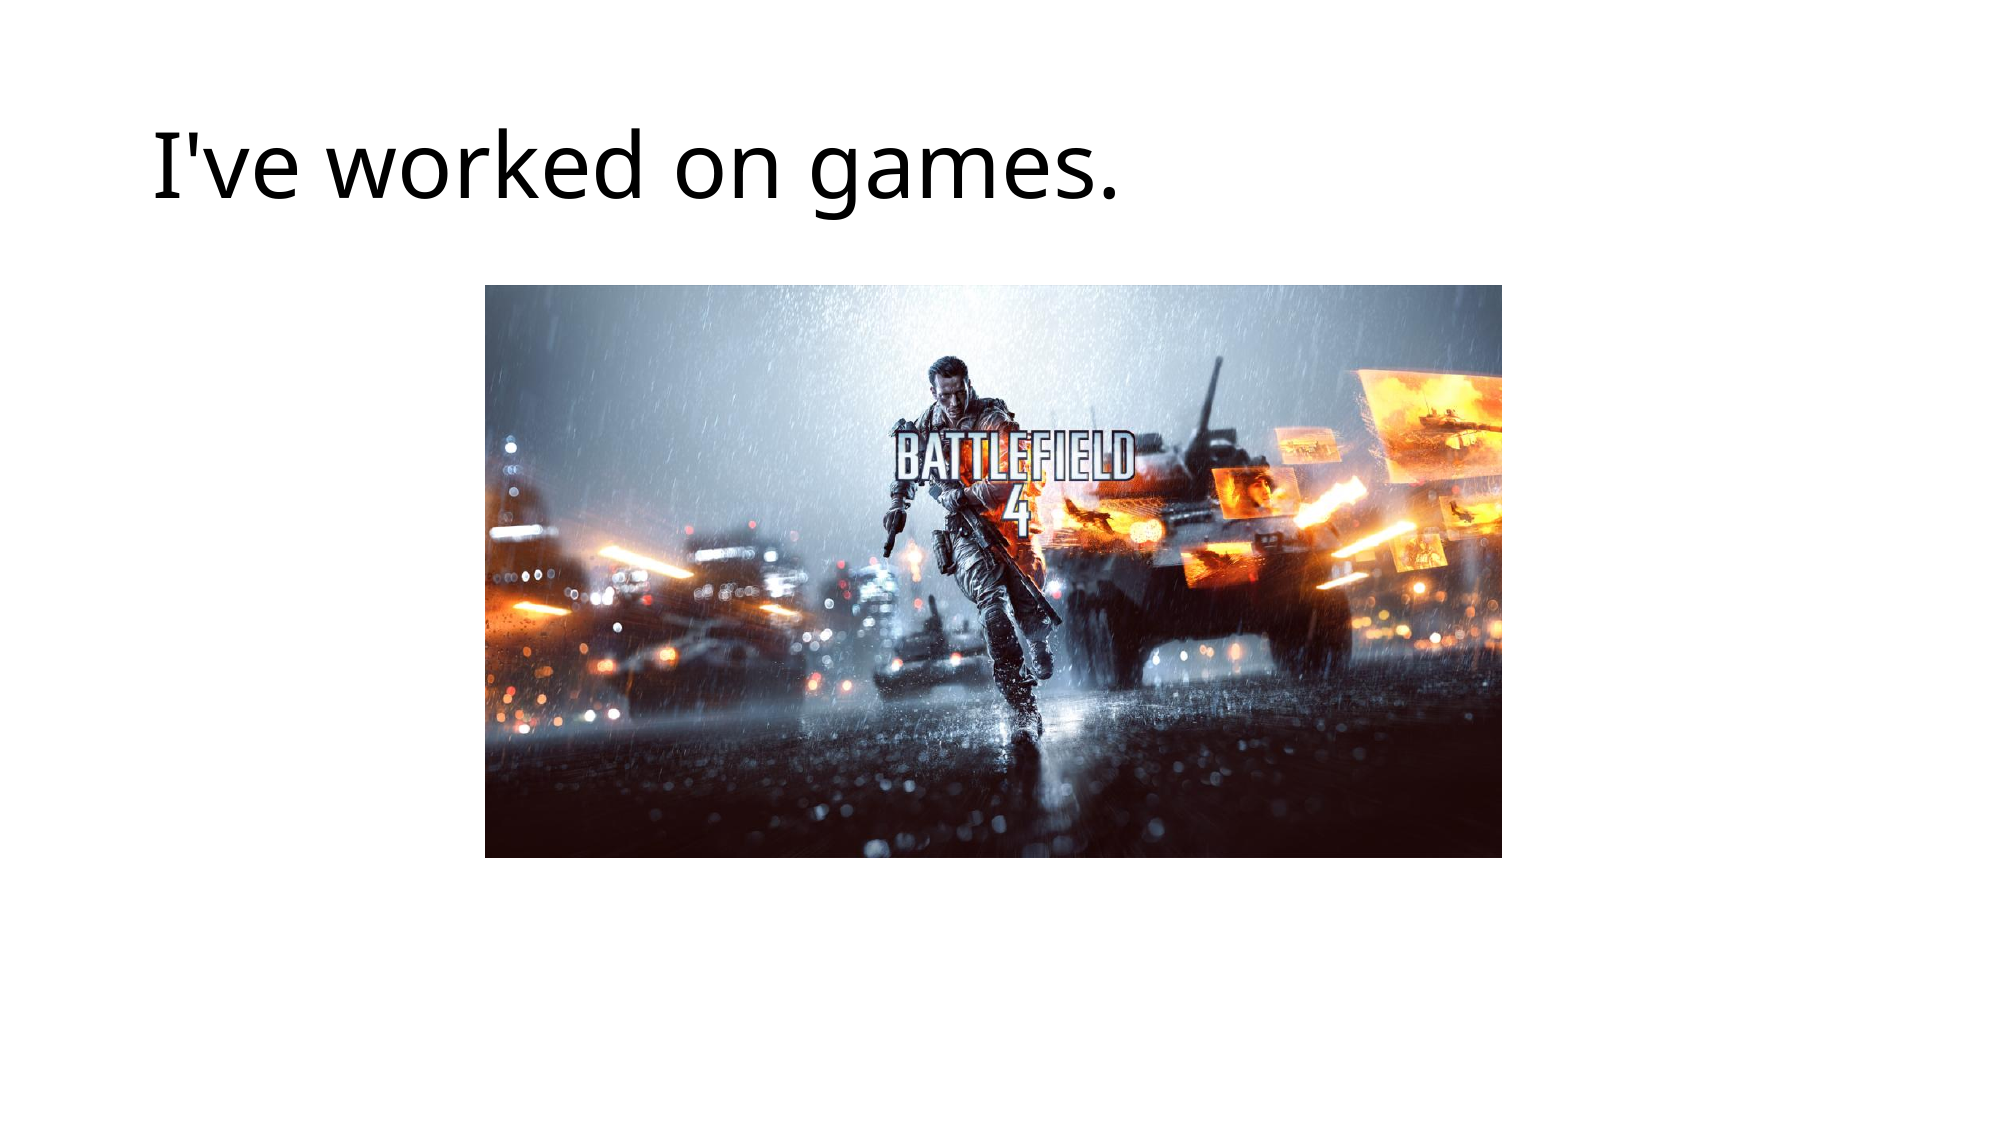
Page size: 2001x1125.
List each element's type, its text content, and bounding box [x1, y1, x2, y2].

title I've worked on games. [137, 59, 1863, 278]
picture [485, 285, 1502, 858]
